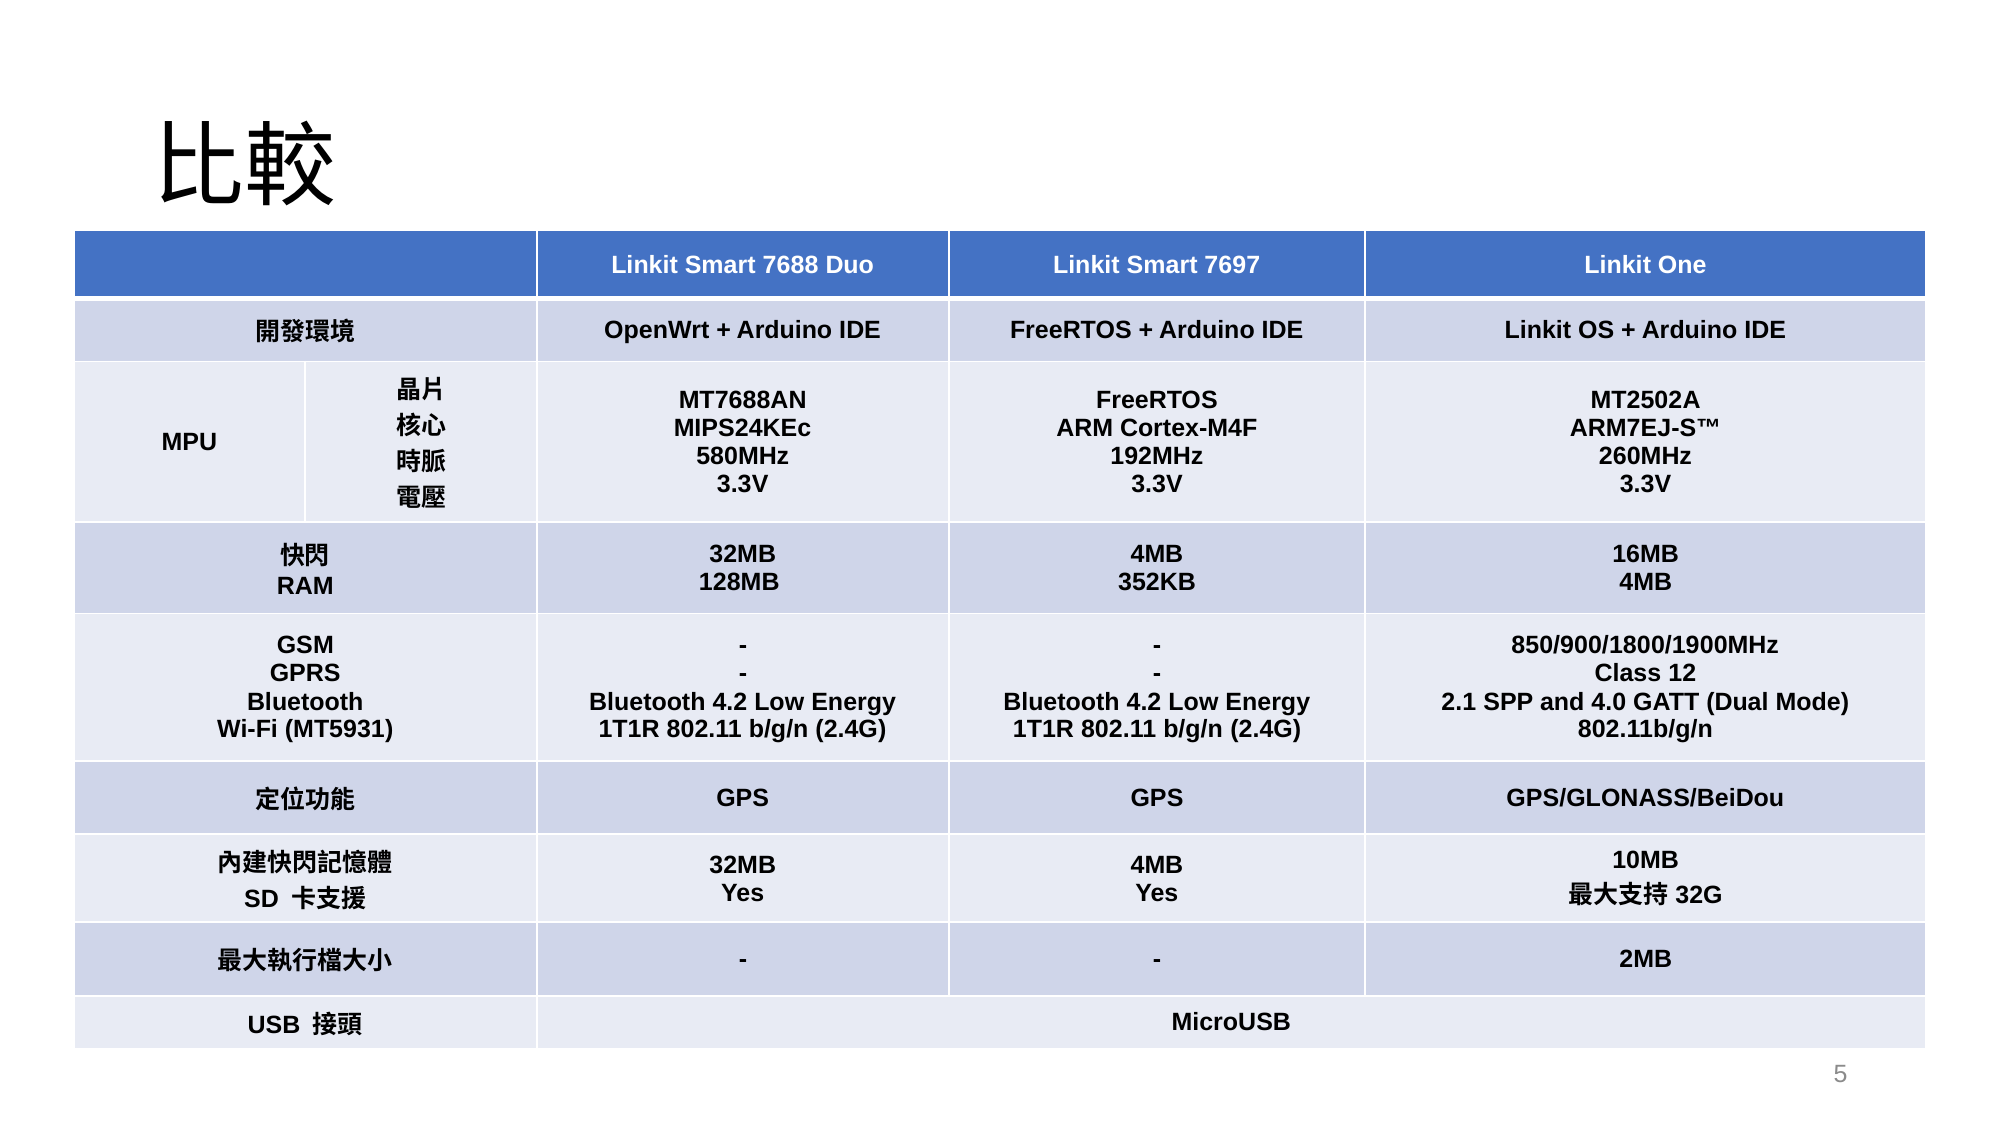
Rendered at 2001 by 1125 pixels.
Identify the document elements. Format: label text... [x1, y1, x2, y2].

table_cell OpenWrt + Arduino IDE [538, 301, 948, 361]
table_cell 32MB 128MB [538, 523, 948, 613]
table_cell GSM GPRS Bluetooth Wi-Fi (MT5931) [75, 614, 536, 760]
title 比較 [137, 59, 1863, 229]
table_cell 10MB 最大支持32G [1366, 835, 1925, 921]
table_cell 開發環境 [75, 301, 536, 361]
table_header Linkit Smart 7697 [950, 231, 1364, 296]
table_cell 內建快閃記憶體 SD 卡支援 [75, 835, 536, 921]
table_cell 快閃 RAM [75, 523, 536, 613]
table_cell GPS/GLONASS/BeiDou [1366, 762, 1925, 833]
table_cell GPS [950, 762, 1364, 833]
table_cell MPU [75, 362, 304, 521]
table_cell 16MB 4MB [1366, 523, 1925, 613]
table_header [75, 231, 536, 296]
table_header Linkit Smart 7688 Duo [538, 231, 948, 296]
table_cell FreeRTOS ARM Cortex-M4F 192MHz 3.3V [950, 362, 1364, 521]
table_cell 850/900/1800/1900MHz Class 12 2.1 SPP and 4.0 GATT (Dual Mode) 802.11b/g/n [1366, 614, 1925, 760]
table_cell Linkit OS + Arduino IDE [1366, 301, 1925, 361]
table_cell MT7688AN MIPS24KEc 580MHz 3.3V [538, 362, 948, 521]
table_cell 最大執行檔大小 [75, 923, 536, 995]
table_cell - [538, 923, 948, 995]
table_cell 4MB 352KB [950, 523, 1364, 613]
table_cell 晶片 核心 時脈 電壓 [306, 362, 536, 521]
table_cell USB 接頭 [75, 997, 536, 1048]
table_cell - [950, 923, 1364, 995]
table_header Linkit One [1366, 231, 1925, 296]
table_cell - - Bluetooth 4.2 Low Energy 1T1R 802.11 b/g/n (2.4G) [950, 614, 1364, 760]
table_cell 32MB Yes [538, 835, 948, 921]
table_cell 2MB [1366, 923, 1925, 995]
table_cell - - Bluetooth 4.2 Low Energy 1T1R 802.11 b/g/n (2.4G) [538, 614, 948, 760]
slide_number 5 [1412, 1042, 1863, 1103]
table_cell 定位功能 [75, 762, 536, 833]
table_cell FreeRTOS + Arduino IDE [950, 301, 1364, 361]
table_cell 4MB Yes [950, 835, 1364, 921]
table_cell MT2502A ARM7EJ-S™ 260MHz 3.3V [1366, 362, 1925, 521]
table_cell MicroUSB [538, 997, 1925, 1048]
table_cell GPS [538, 762, 948, 833]
